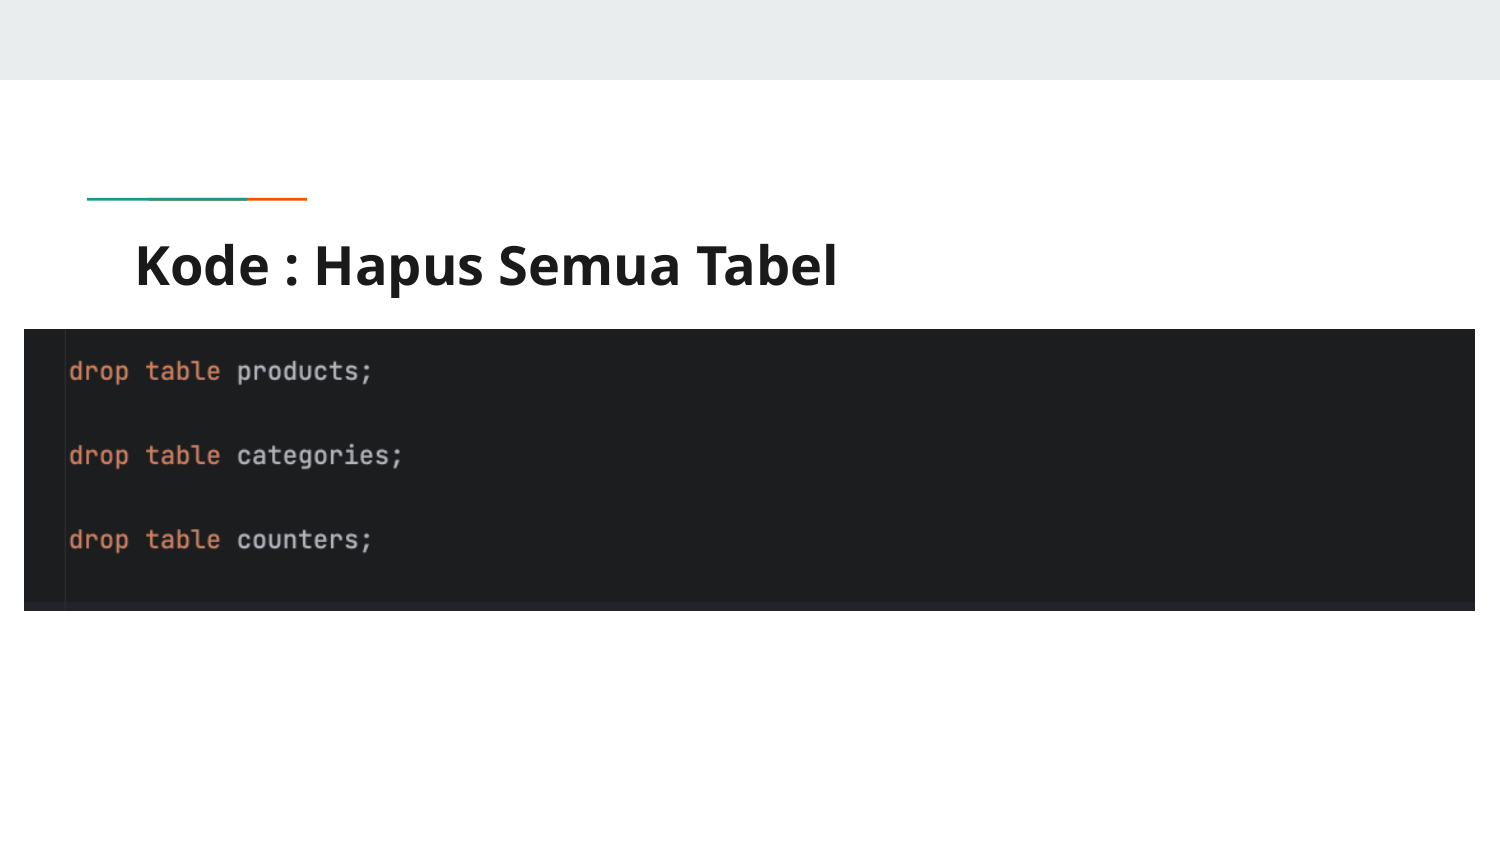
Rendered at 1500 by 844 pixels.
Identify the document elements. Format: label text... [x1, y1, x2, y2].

title Kode : Hapus Semua Tabel [119, 216, 1381, 305]
picture [24, 328, 1476, 611]
